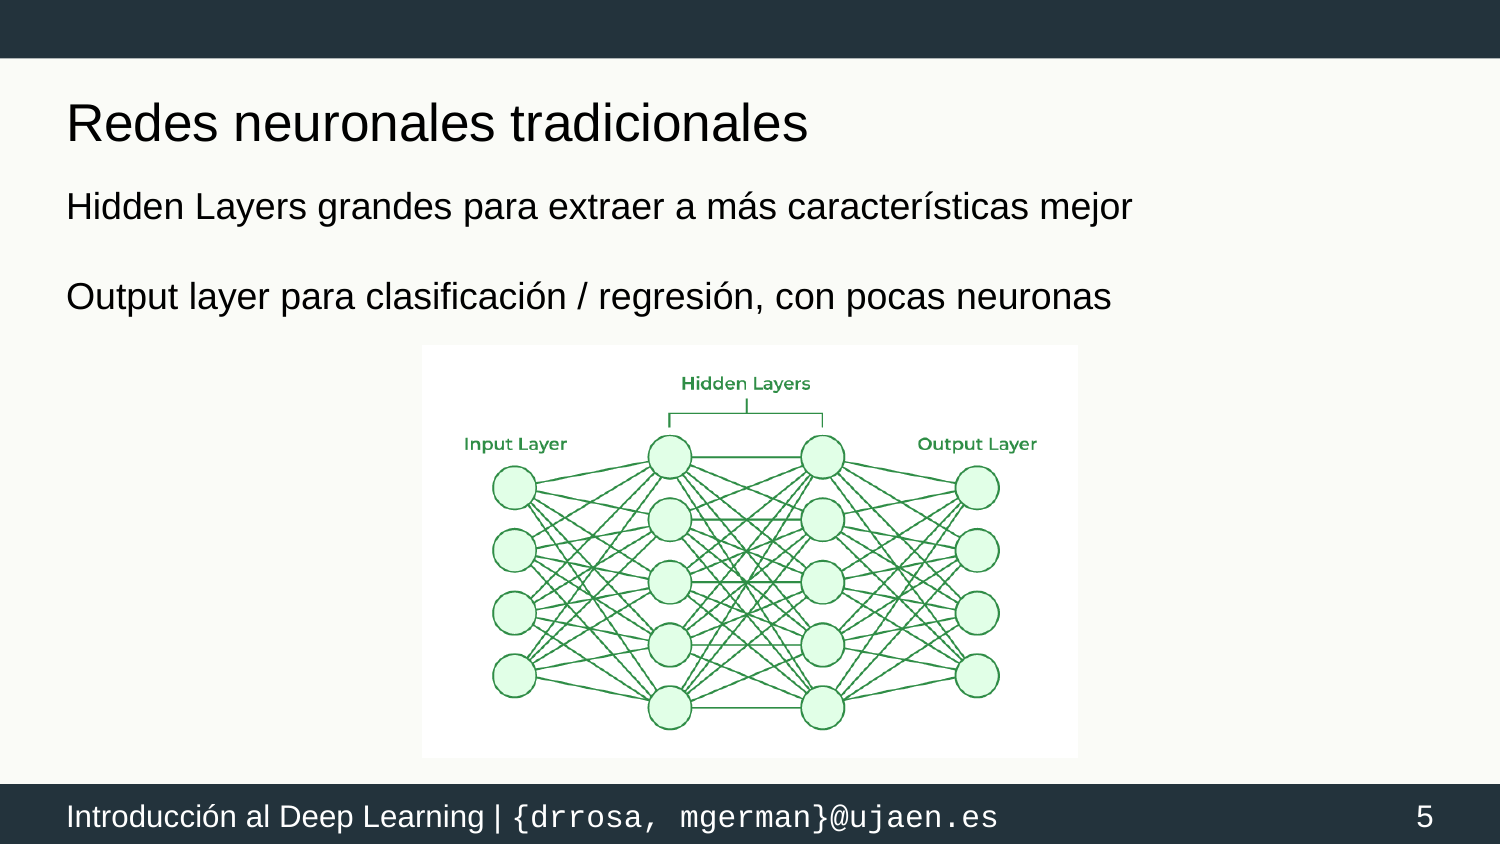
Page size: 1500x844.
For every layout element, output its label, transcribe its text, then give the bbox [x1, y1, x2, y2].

title Redes neuronales tradicionales [51, 72, 1449, 167]
text_box Hidden Layers grandes para extraer a más características mejor Output layer para clasificación / regresión, con pocas neuronas [51, 166, 1359, 332]
picture [422, 345, 1078, 759]
slide_number ‹#› [1358, 782, 1449, 844]
